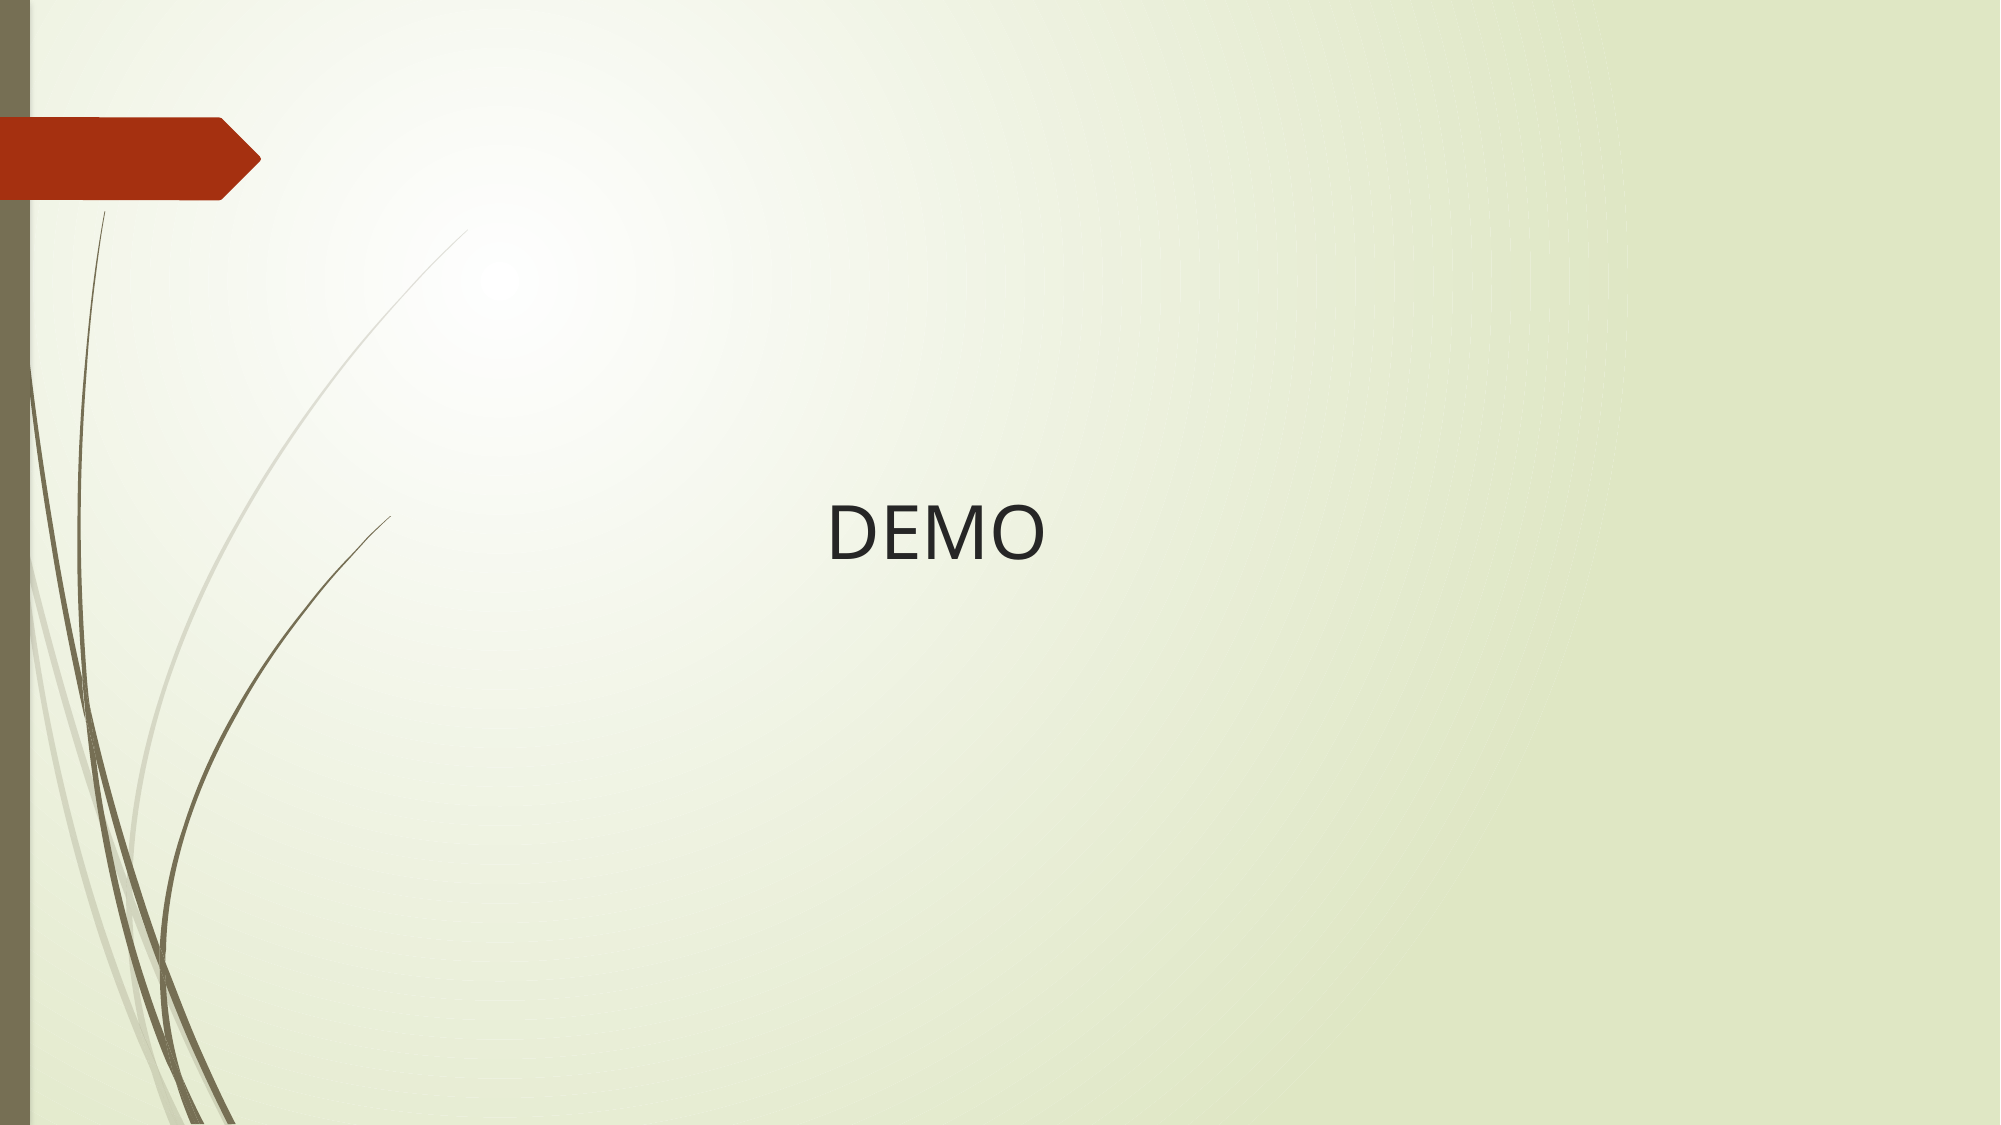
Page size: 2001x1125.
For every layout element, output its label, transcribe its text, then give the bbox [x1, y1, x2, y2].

title DEMO [810, 476, 1109, 687]
